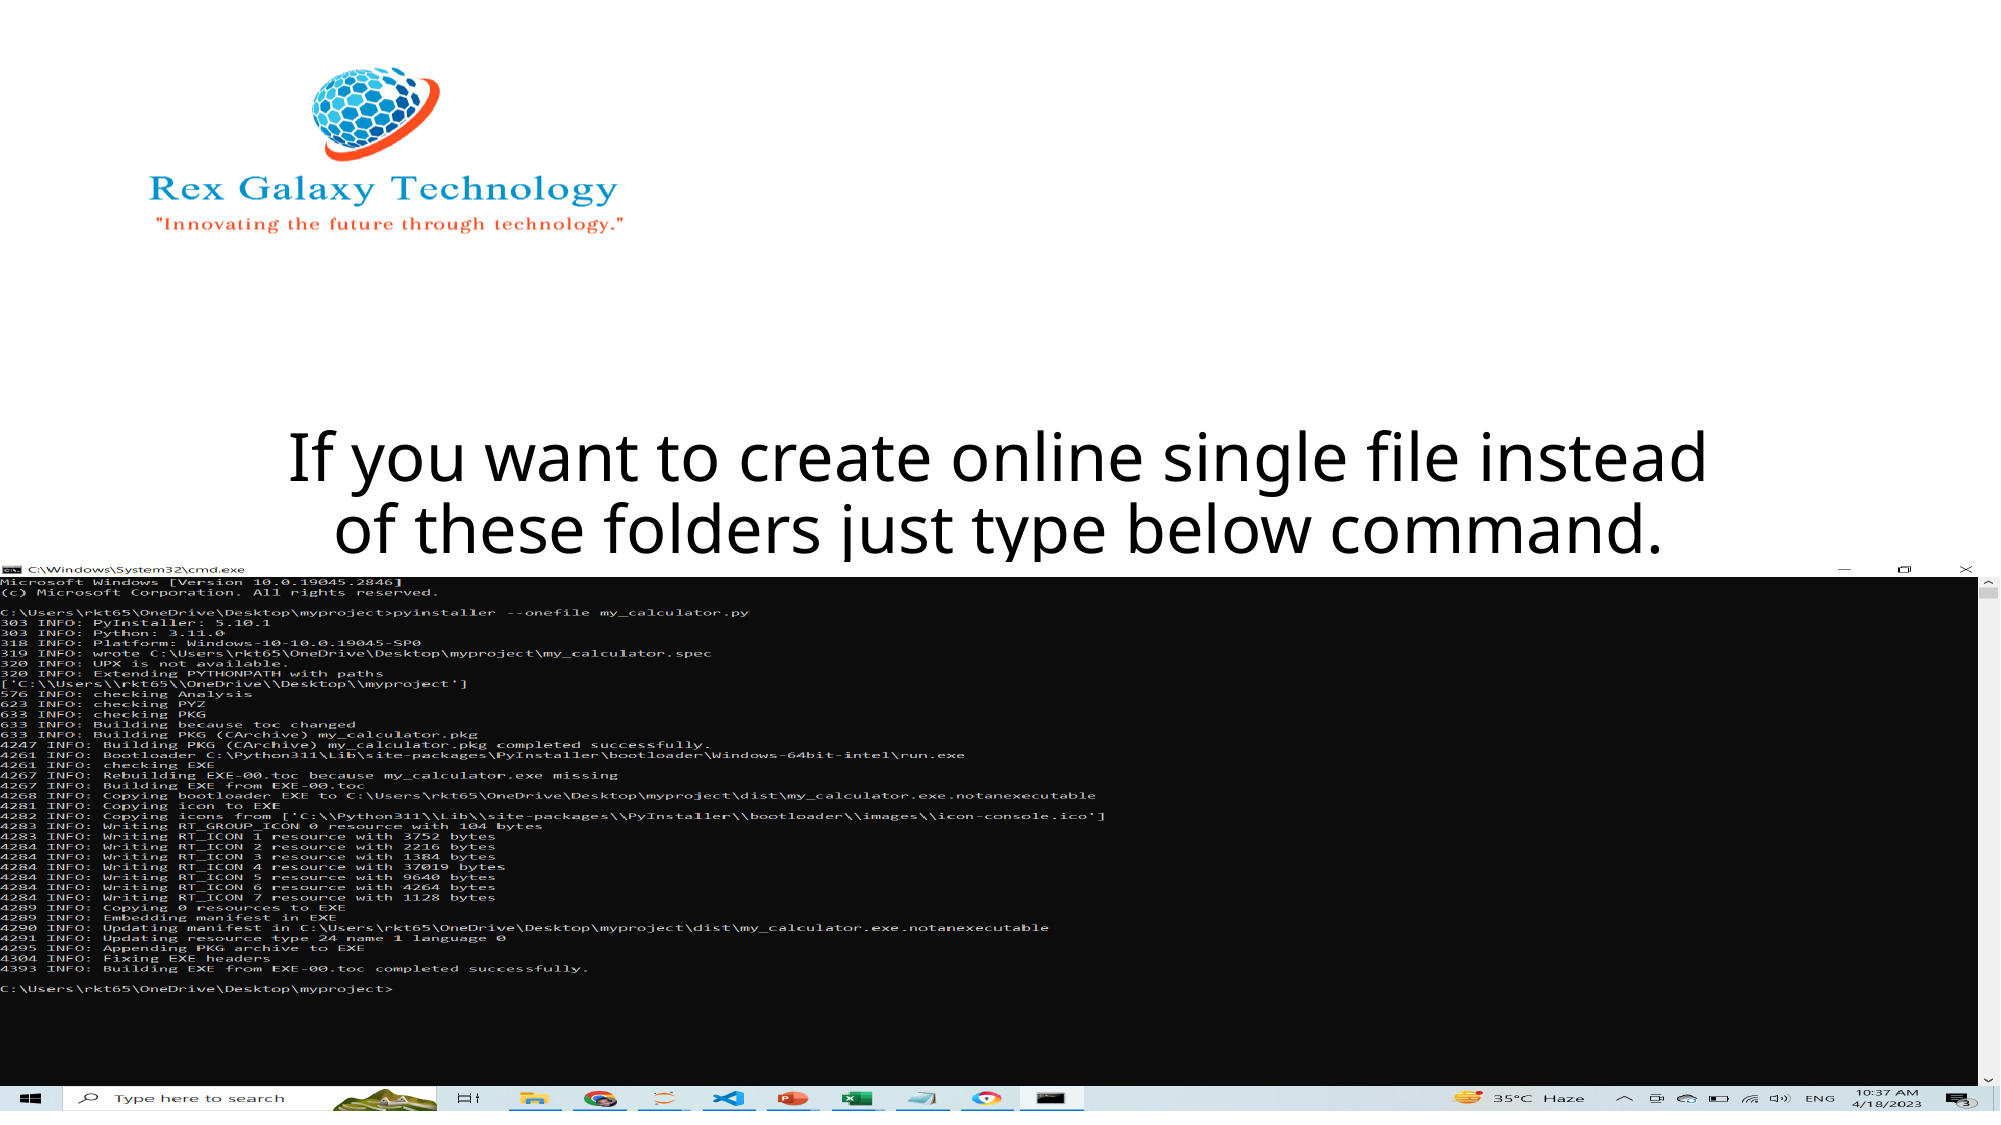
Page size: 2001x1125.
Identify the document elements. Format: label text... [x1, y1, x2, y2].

picture [0, 562, 2000, 1111]
title If you want to create online single file instead of these folders just type below command. [249, 283, 1750, 562]
picture [139, 61, 631, 243]
